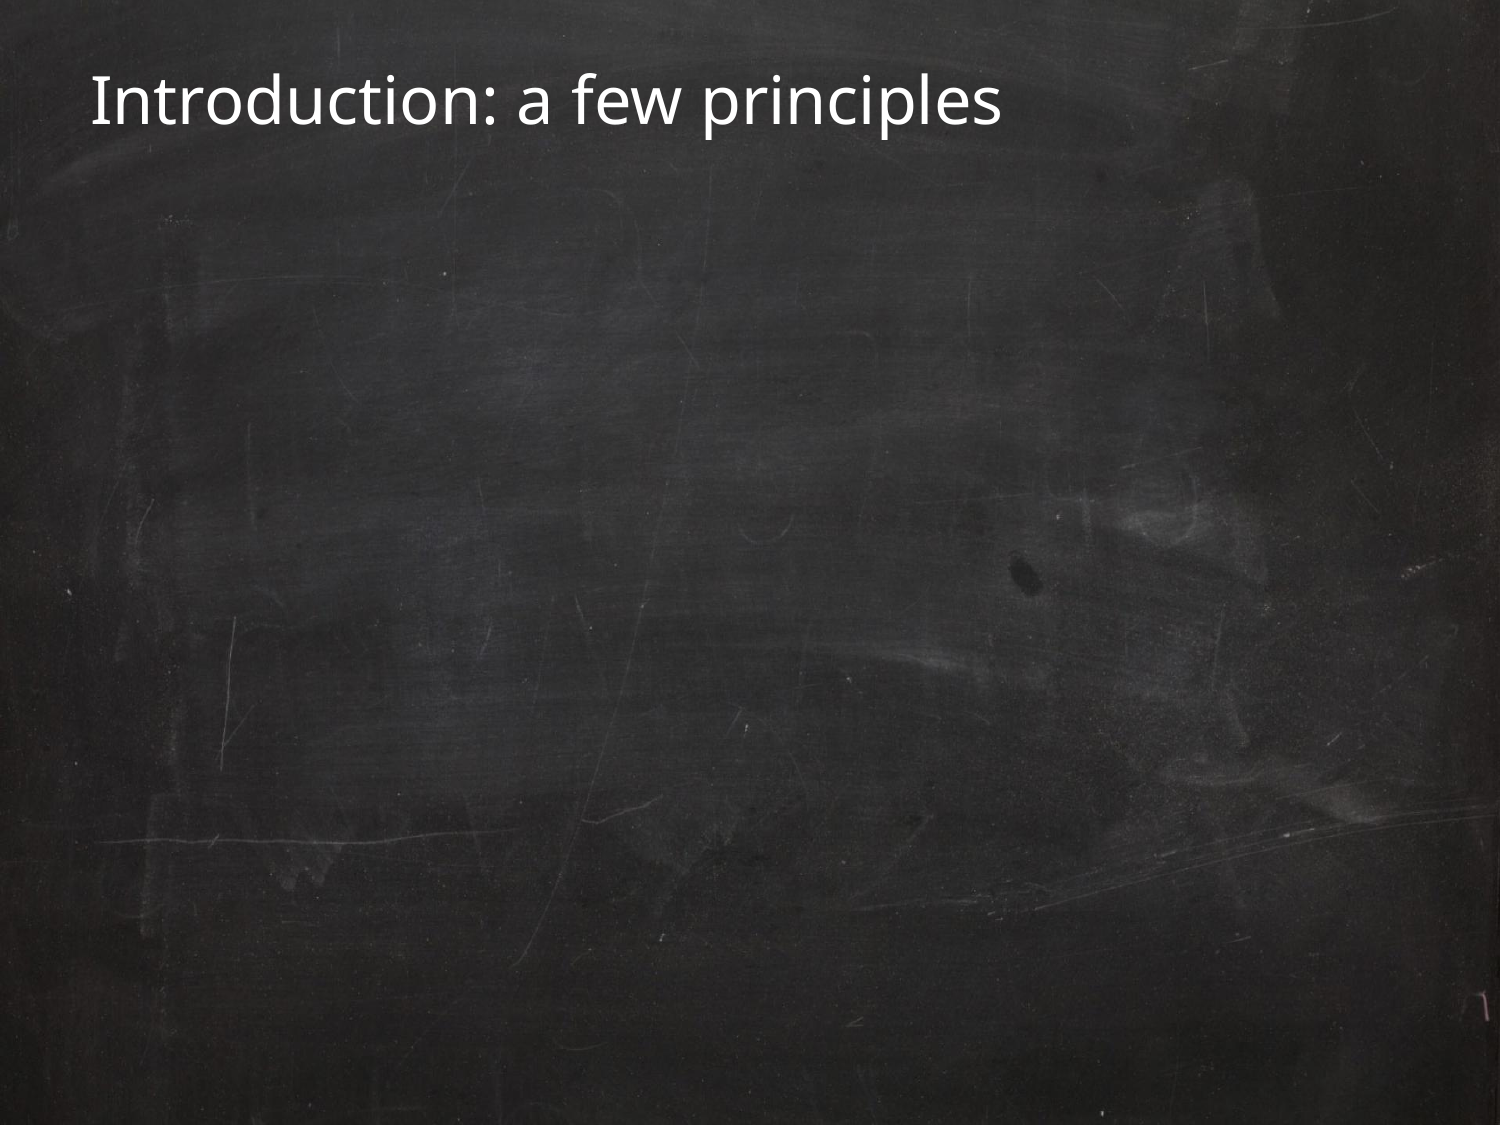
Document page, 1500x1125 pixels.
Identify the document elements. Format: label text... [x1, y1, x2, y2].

title Introduction: a few principles [75, 45, 1425, 150]
picture [0, 0, 1500, 1125]
